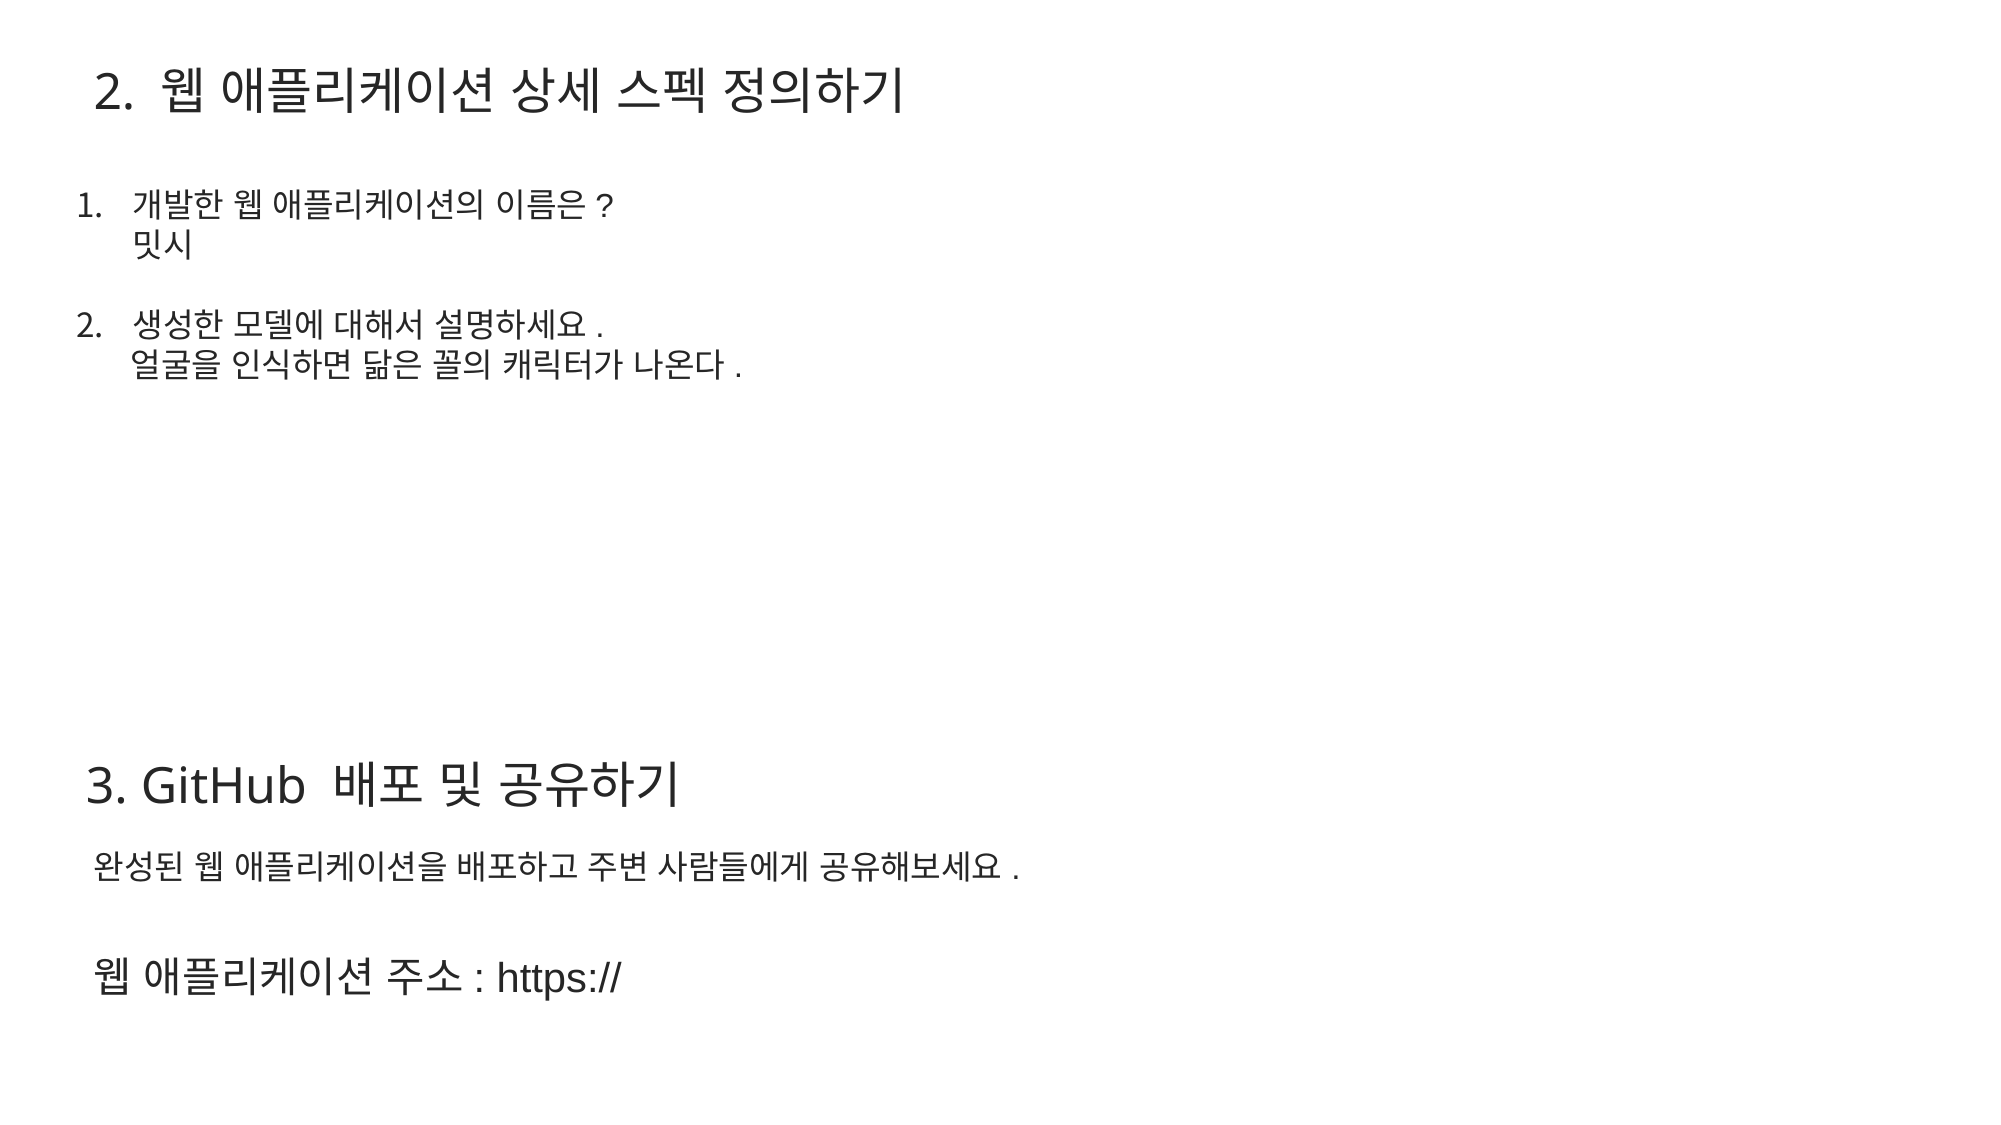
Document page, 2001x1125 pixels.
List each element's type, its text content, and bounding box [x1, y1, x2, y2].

text_box 웹 애플리케이션 주소: https:// [79, 943, 1956, 1009]
text_box 완성된 웹 애플리케이션을 배포하고 주변 사람들에게 공유해보세요. [79, 839, 1956, 894]
text_box 2. 웹 애플리케이션 상세 스펙 정의하기 [78, 51, 922, 127]
text_box 개발한 웹 애플리케이션의 이름은? 밋시 생성한 모델에 대해서 설명하세요. 얼굴을 인식하면 닮은 꼴의 캐릭터가 나온다. [61, 176, 1939, 392]
text_box 3. GitHub 배포 및 공유하기 [70, 746, 697, 822]
